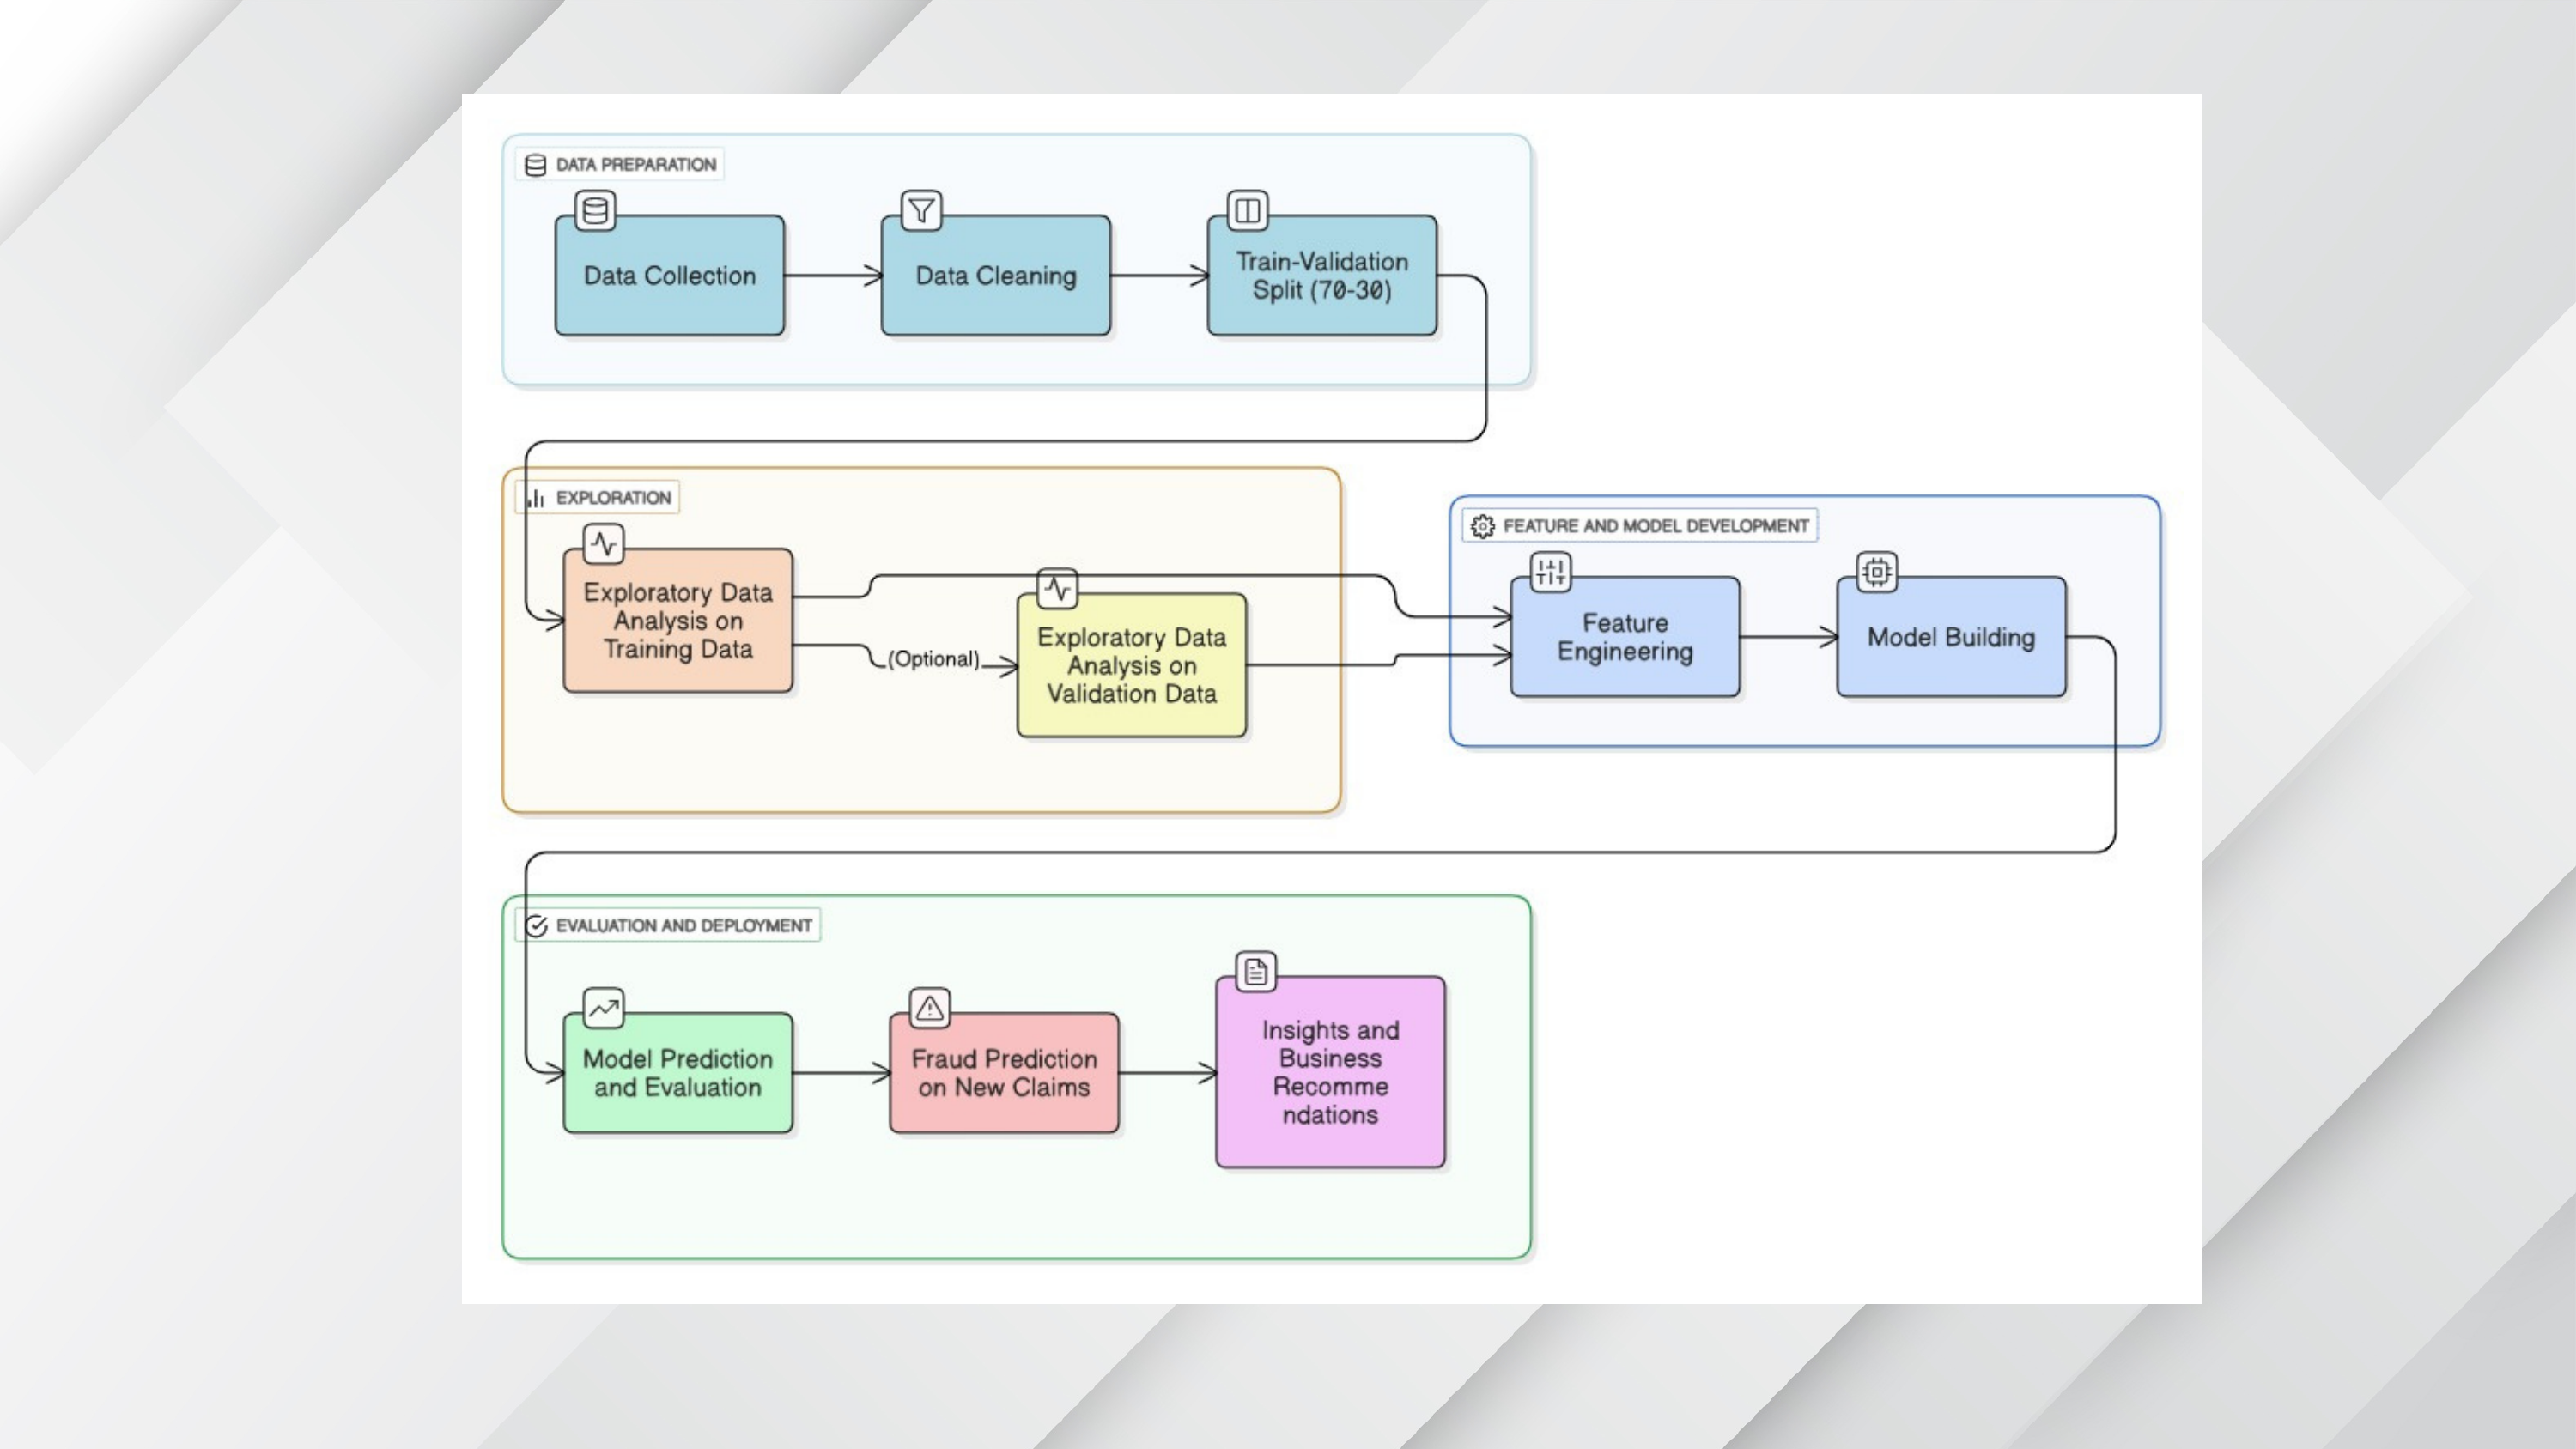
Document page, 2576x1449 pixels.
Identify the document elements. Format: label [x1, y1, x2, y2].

text_box [0, 0, 2576, 1449]
text_box [462, 94, 2202, 1304]
